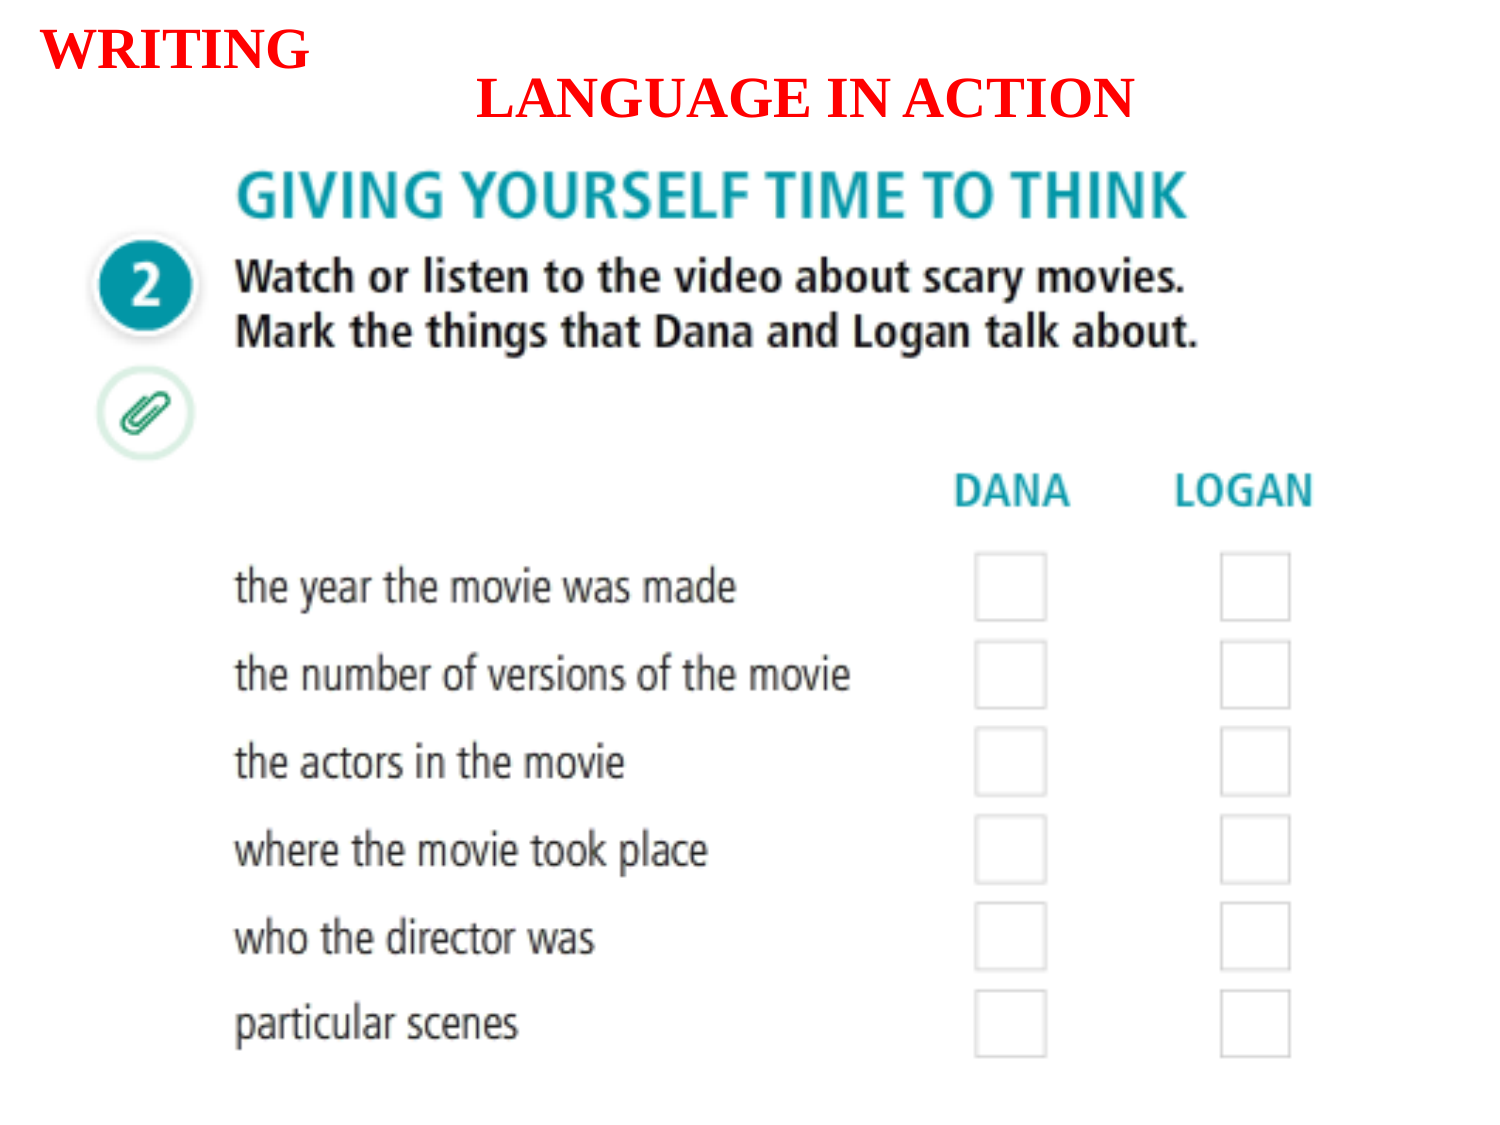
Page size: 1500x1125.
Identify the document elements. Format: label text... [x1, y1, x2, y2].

text_box LANGUAGE IN ACTION [237, 51, 1375, 137]
text_box WRITING [0, 3, 350, 88]
picture [80, 145, 1419, 1101]
